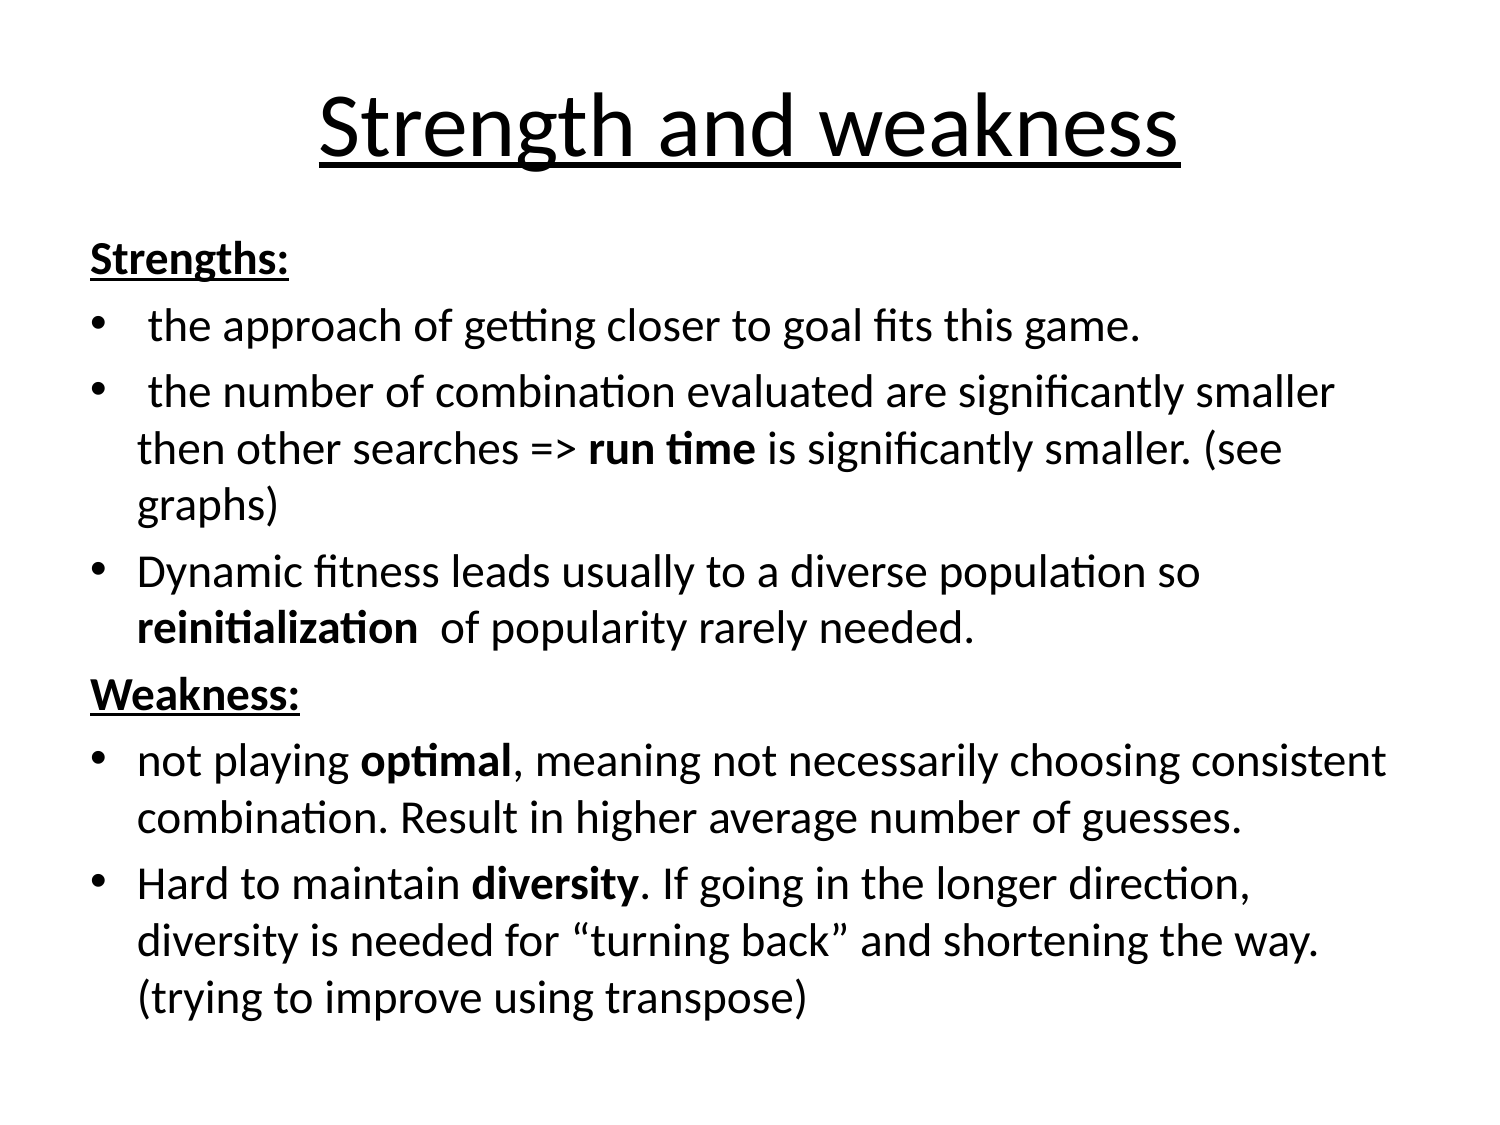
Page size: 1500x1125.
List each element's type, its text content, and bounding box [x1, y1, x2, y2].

title Strength and weakness [75, 54, 1425, 185]
list Strengths: the approach of getting closer to goal fits this game. the number of combination evaluated are significantly smaller then other searches => run time is significantly smaller. (see graphs) Dynamic fitness leads usually to a diverse population so reinitialization of popularity rarely needed. Weakness: not playing optimal, meaning not necessarily choosing consistent combination. Result in higher average number of guesses. Hard to maintain diversity. If going in the longer direction, diversity is needed for “turning back” and shortening the way. (trying to improve using transpose) [75, 219, 1425, 1083]
